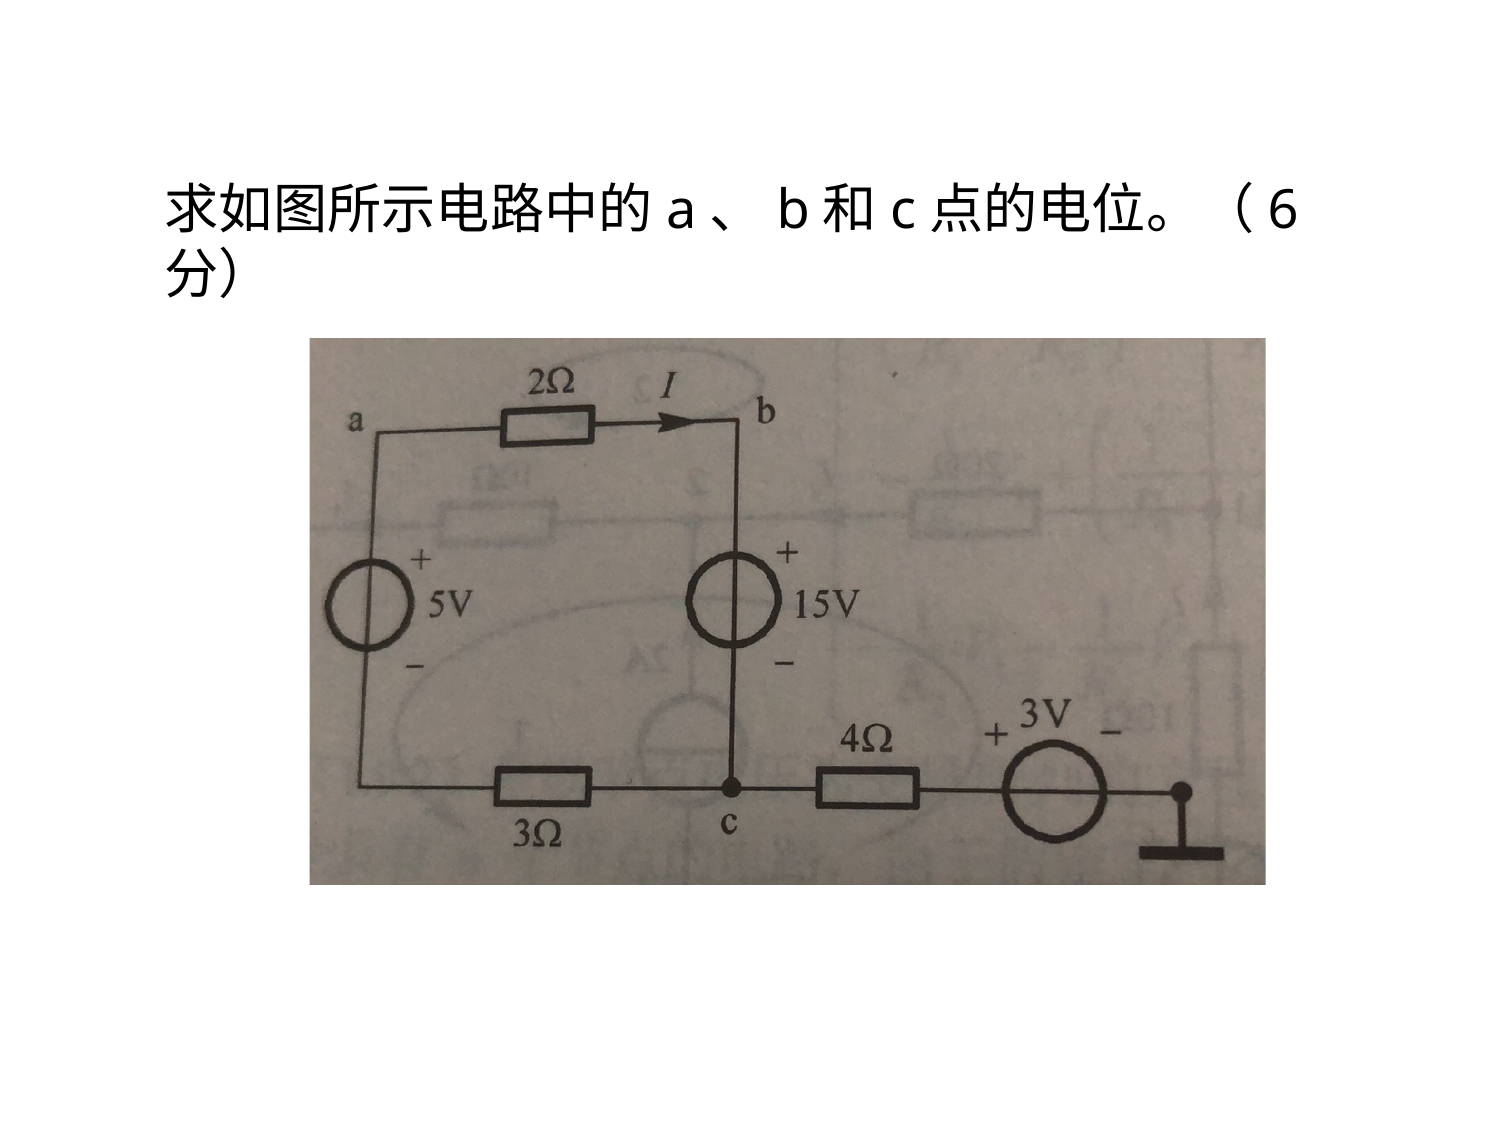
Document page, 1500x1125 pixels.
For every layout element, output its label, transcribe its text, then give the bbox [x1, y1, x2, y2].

picture [309, 337, 1266, 886]
text_box 求如图所示电路中的a、b和c点的电位。（6分） [149, 104, 1350, 374]
